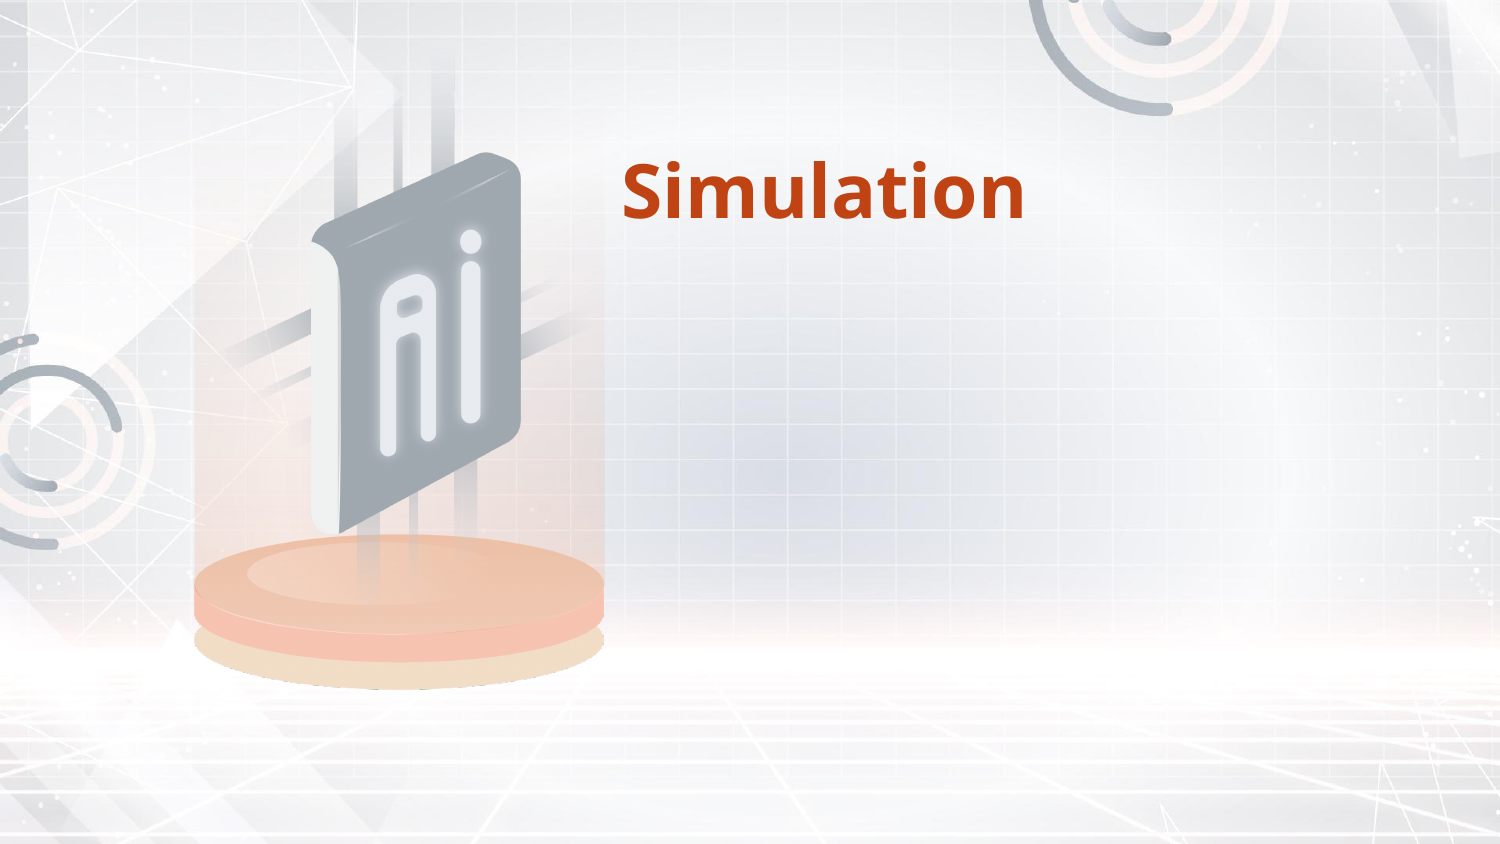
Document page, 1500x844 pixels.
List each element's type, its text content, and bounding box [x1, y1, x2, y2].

picture [0, 0, 1500, 844]
title Simulation [653, 135, 1453, 249]
